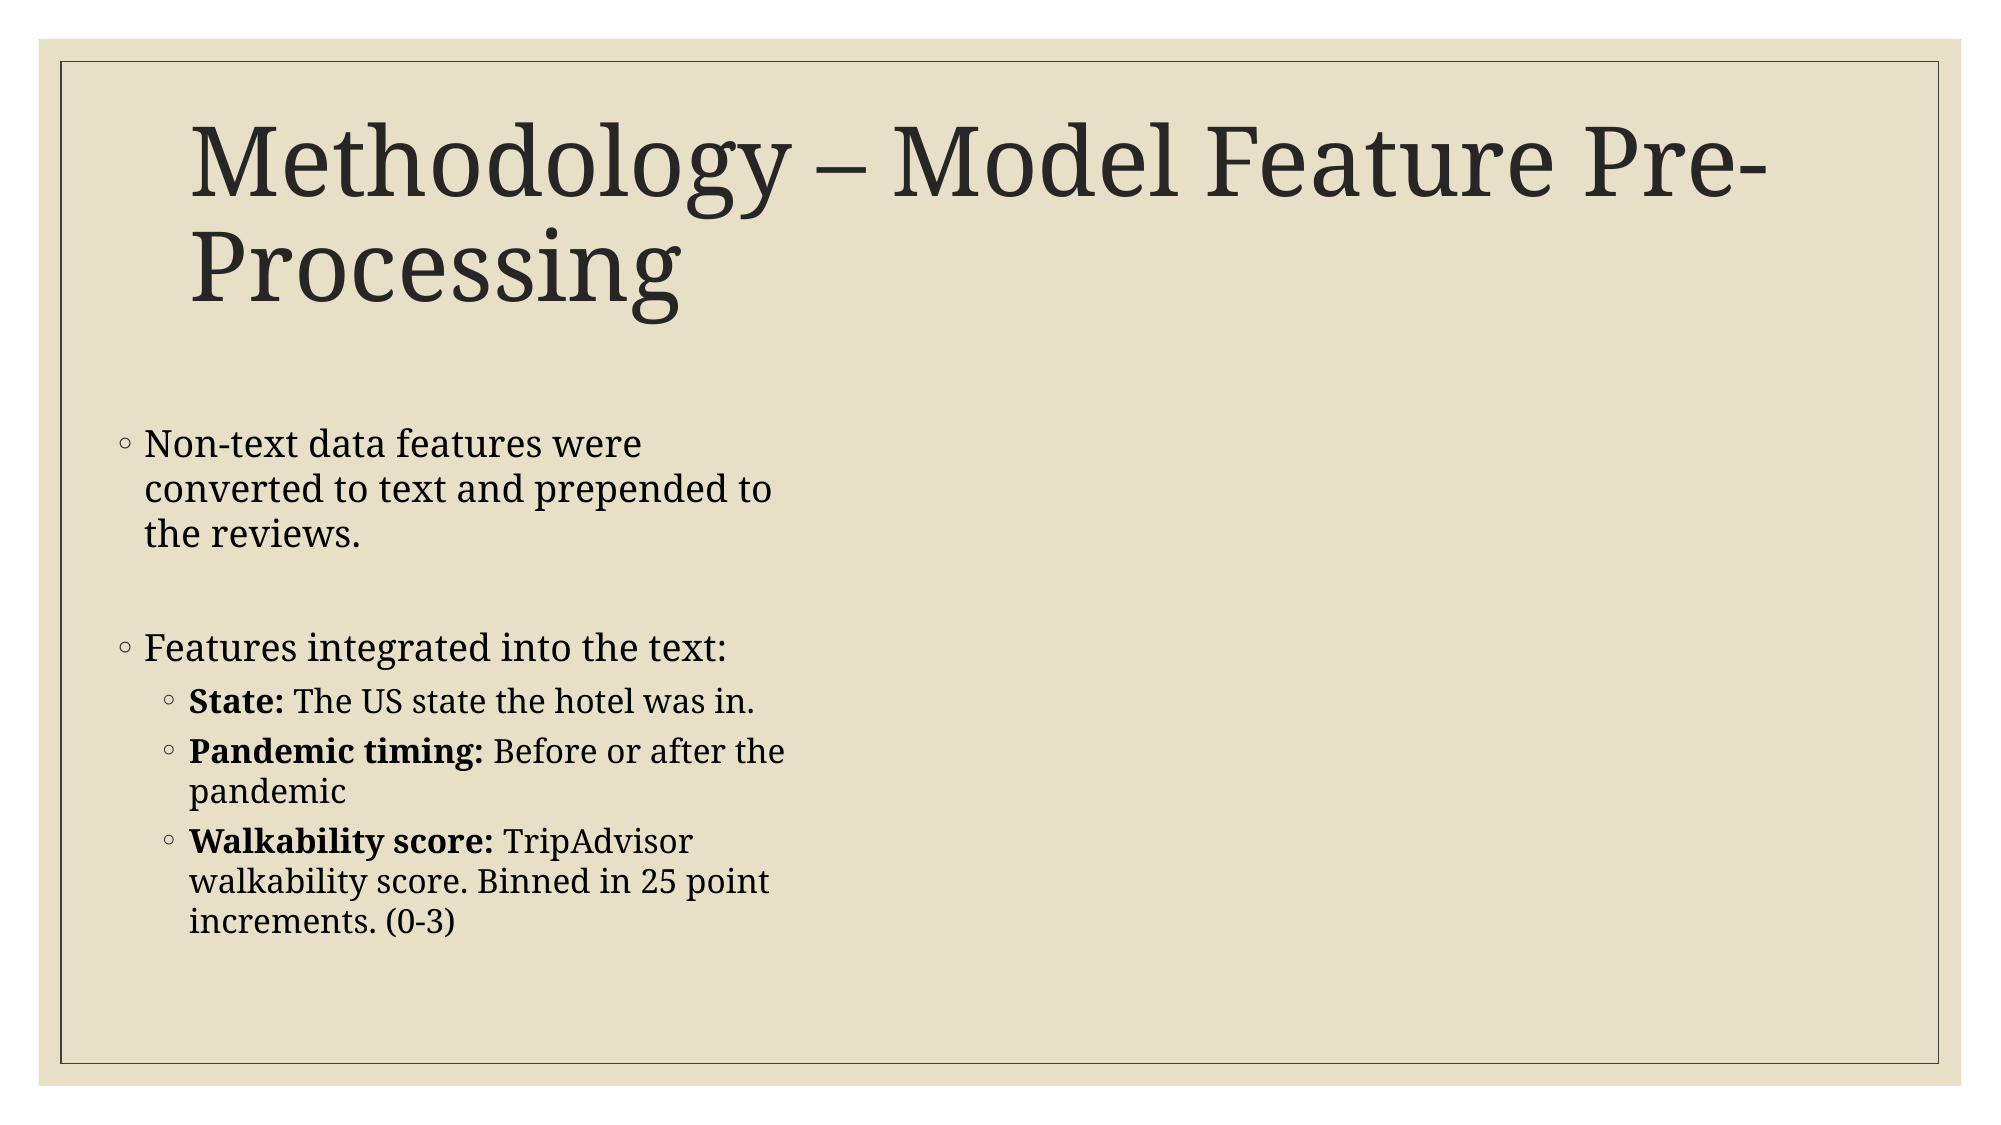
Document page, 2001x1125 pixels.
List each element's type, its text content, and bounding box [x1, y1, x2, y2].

text_box Non-text data features were converted to text and prepended to the reviews. Features integrated into the text: State: The US state the hotel was in. Pandemic timing: Before or after the pandemic Walkability score: TripAdvisor walkability score. Binned in 25 point increments. (0-3) [99, 412, 846, 1067]
title Methodology – Model Feature Pre-Processing [174, 105, 1825, 331]
